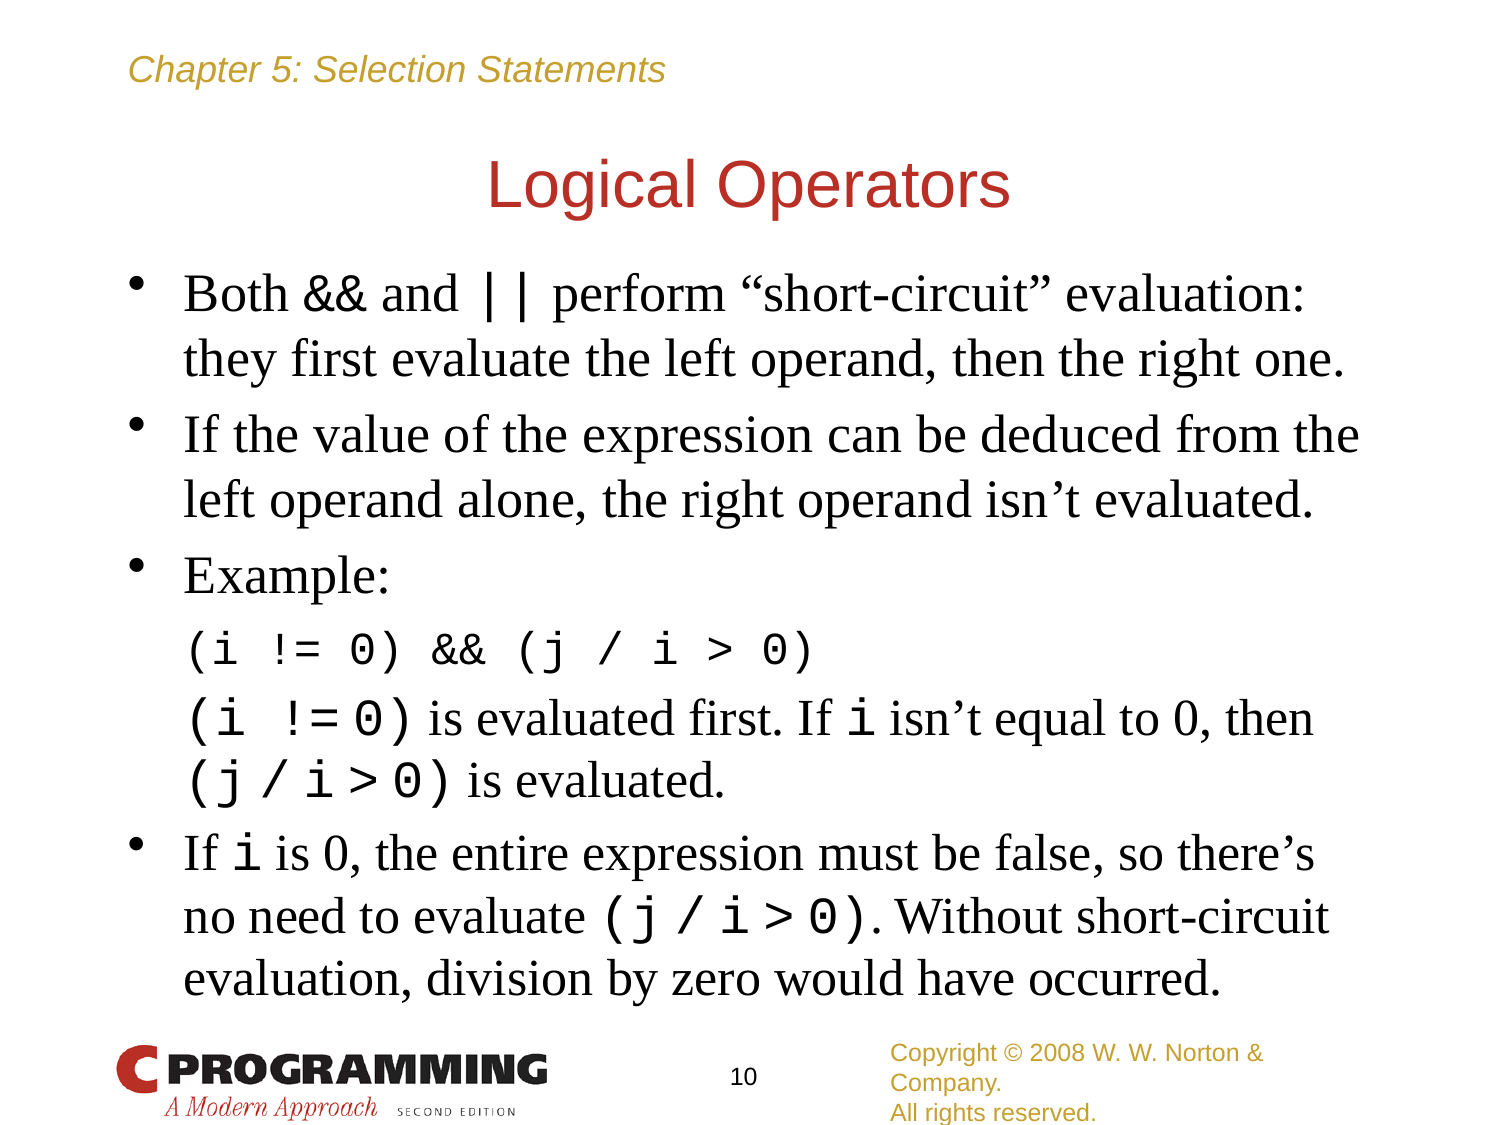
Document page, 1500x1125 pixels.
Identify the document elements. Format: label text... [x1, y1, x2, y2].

list Both && and || perform “short-circuit” evaluation: they first evaluate the left operand, then the right one. If the value of the expression can be deduced from the left operand alone, the right operand isn’t evaluated. Example: (i != 0) && (j / i > 0) (i != 0) is evaluated first. If i isn’t equal to 0, then (j / i > 0) is evaluated. If i is 0, the entire expression must be false, so there’s no need to evaluate (j / i > 0). Without short-circuit evaluation, division by zero would have occurred. [112, 249, 1388, 1038]
picture [112, 1041, 550, 1123]
title Logical Operators [112, 125, 1388, 238]
footer Copyright © 2008 W. W. Norton & Company. All rights reserved. [874, 1043, 1388, 1119]
slide_number 10 [687, 1049, 801, 1101]
